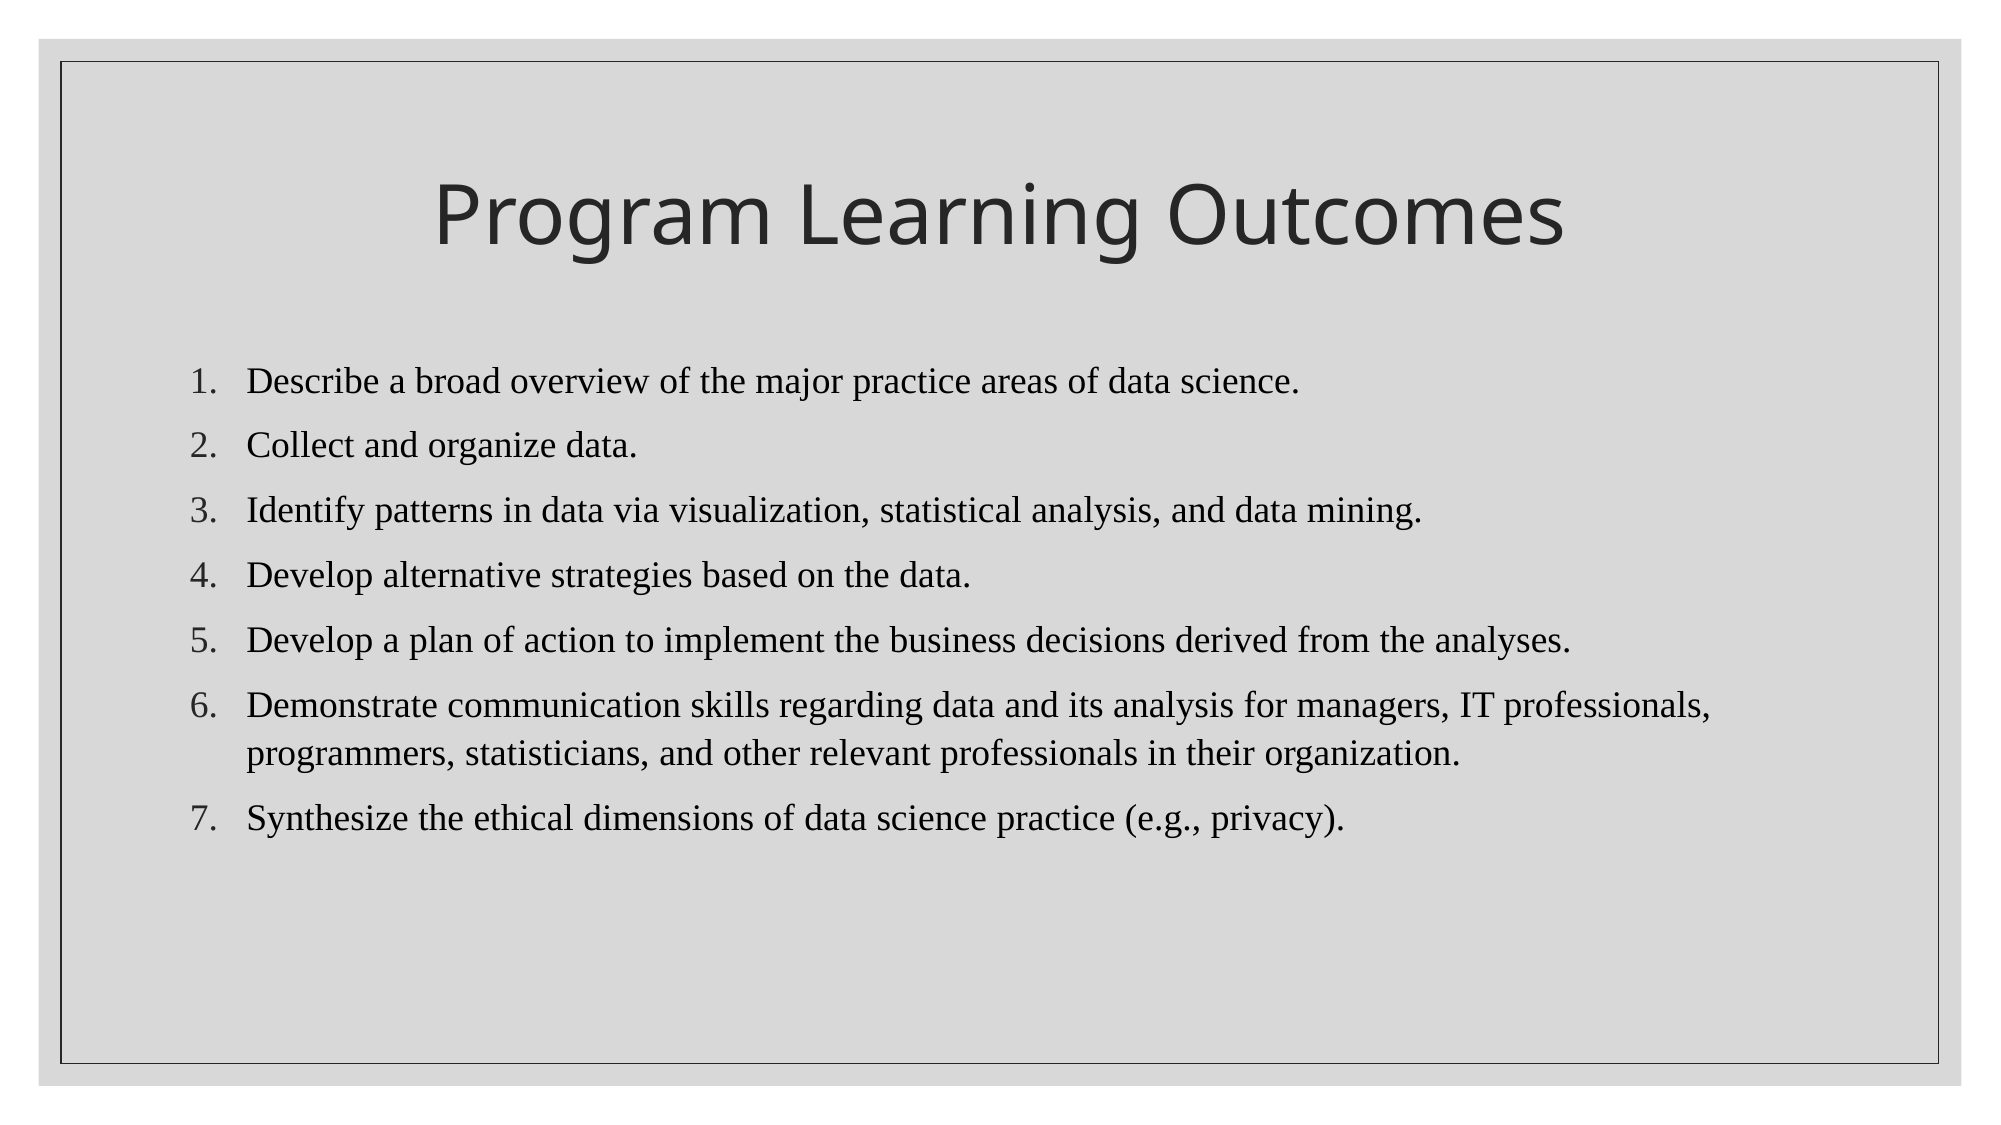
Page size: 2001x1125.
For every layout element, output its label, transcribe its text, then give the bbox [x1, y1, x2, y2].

title Program Learning Outcomes [174, 105, 1825, 331]
list Describe a broad overview of the major practice areas of data science. Collect and organize data. Identify patterns in data via visualization, statistical analysis, and data mining. Develop alternative strategies based on the data. Develop a plan of action to implement the business decisions derived from the analyses. Demonstrate communication skills regarding data and its analysis for managers, IT professionals, programmers, statisticians, and other relevant professionals in their organization. Synthesize the ethical dimensions of data science practice (e.g., privacy). [174, 345, 1825, 934]
